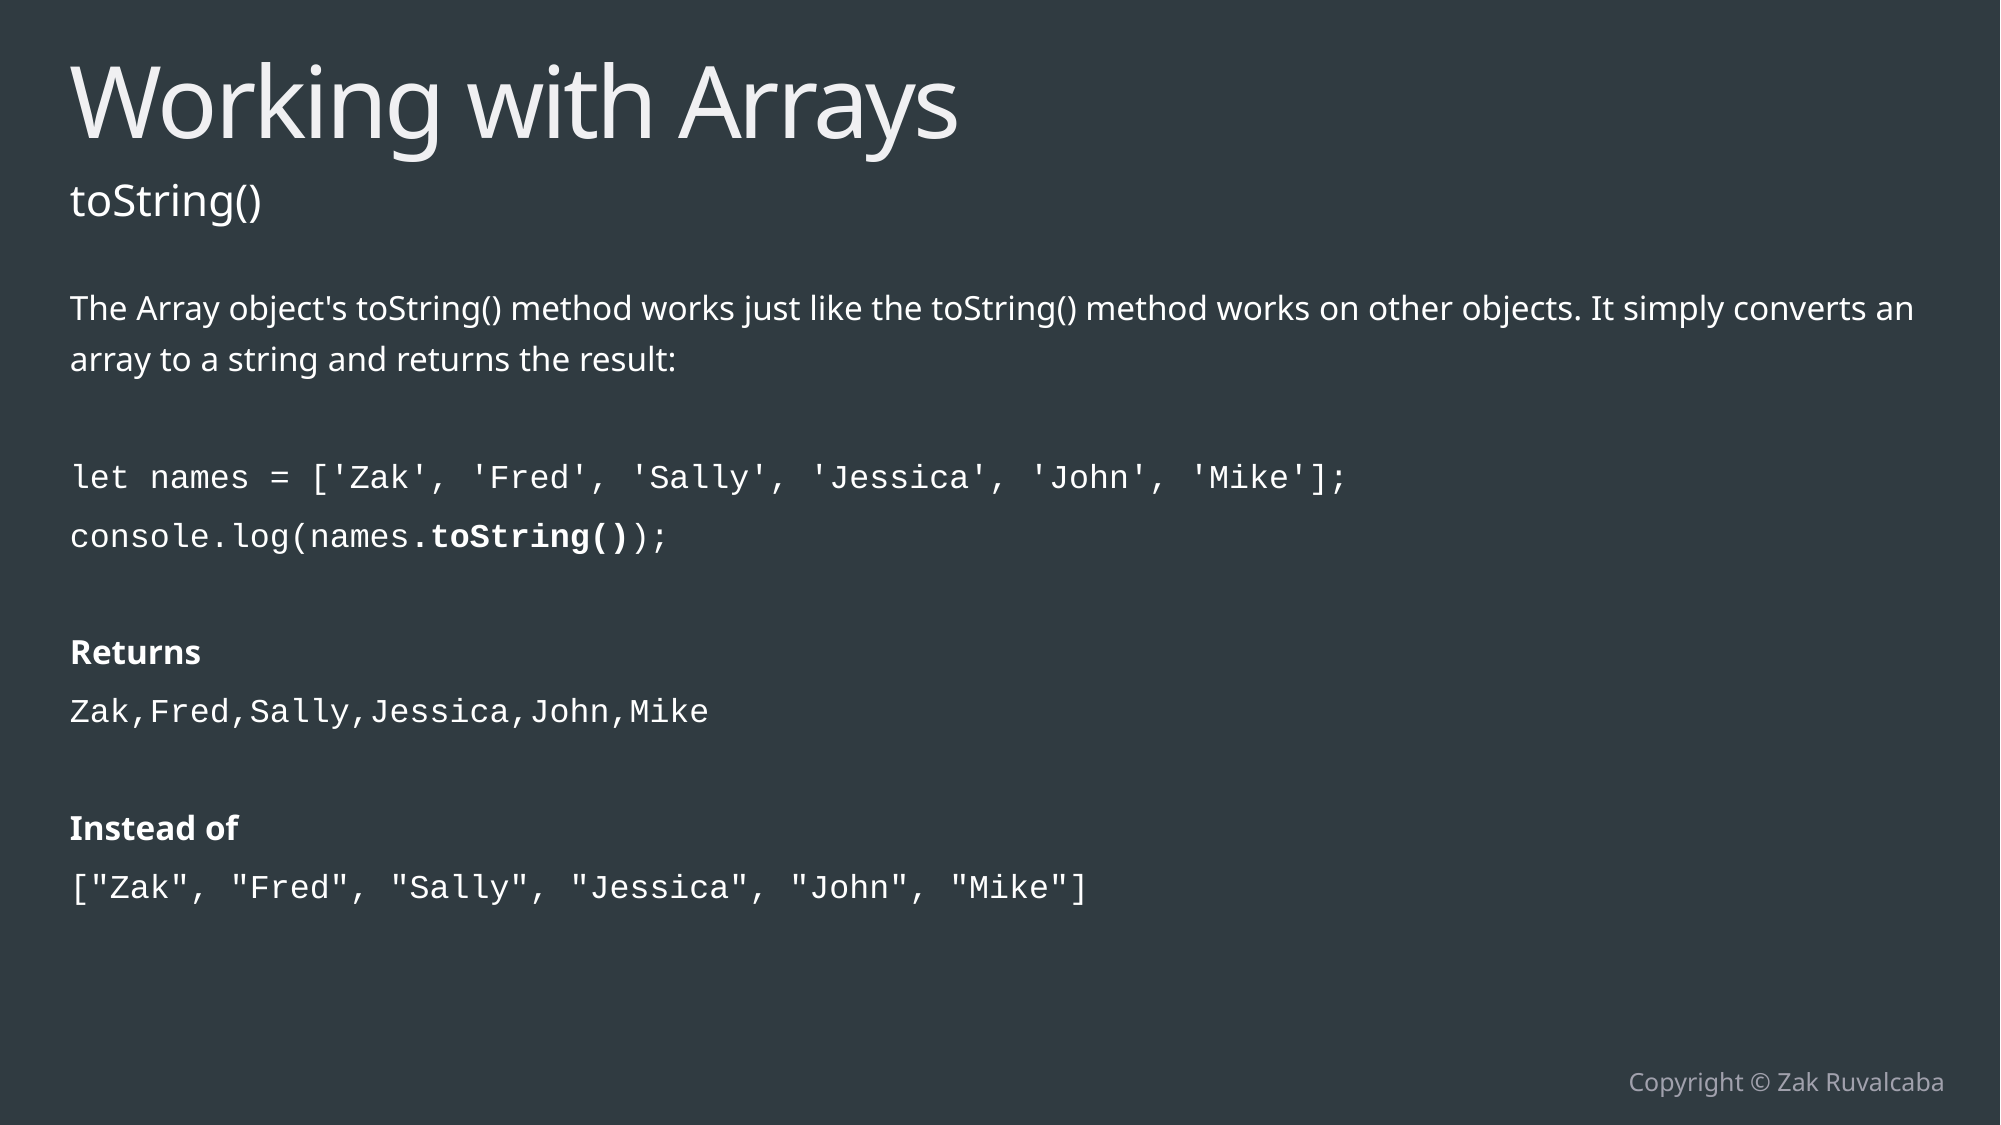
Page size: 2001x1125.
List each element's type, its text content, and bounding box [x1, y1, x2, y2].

list toString() [55, 149, 1820, 209]
list The Array object's toString() method works just like the toString() method works on other objects. It simply converts an array to a string and returns the result: let names = ['Zak', 'Fred', 'Sally', 'Jessica', 'John', 'Mike']; console.log(names.toString()); Returns Zak,Fred,Sally,Jessica,John,Mike Instead of ["Zak", "Fred", "Sally", "Jessica", "John", "Mike"] [55, 267, 1945, 1035]
title Working with Arrays [55, 30, 1819, 149]
